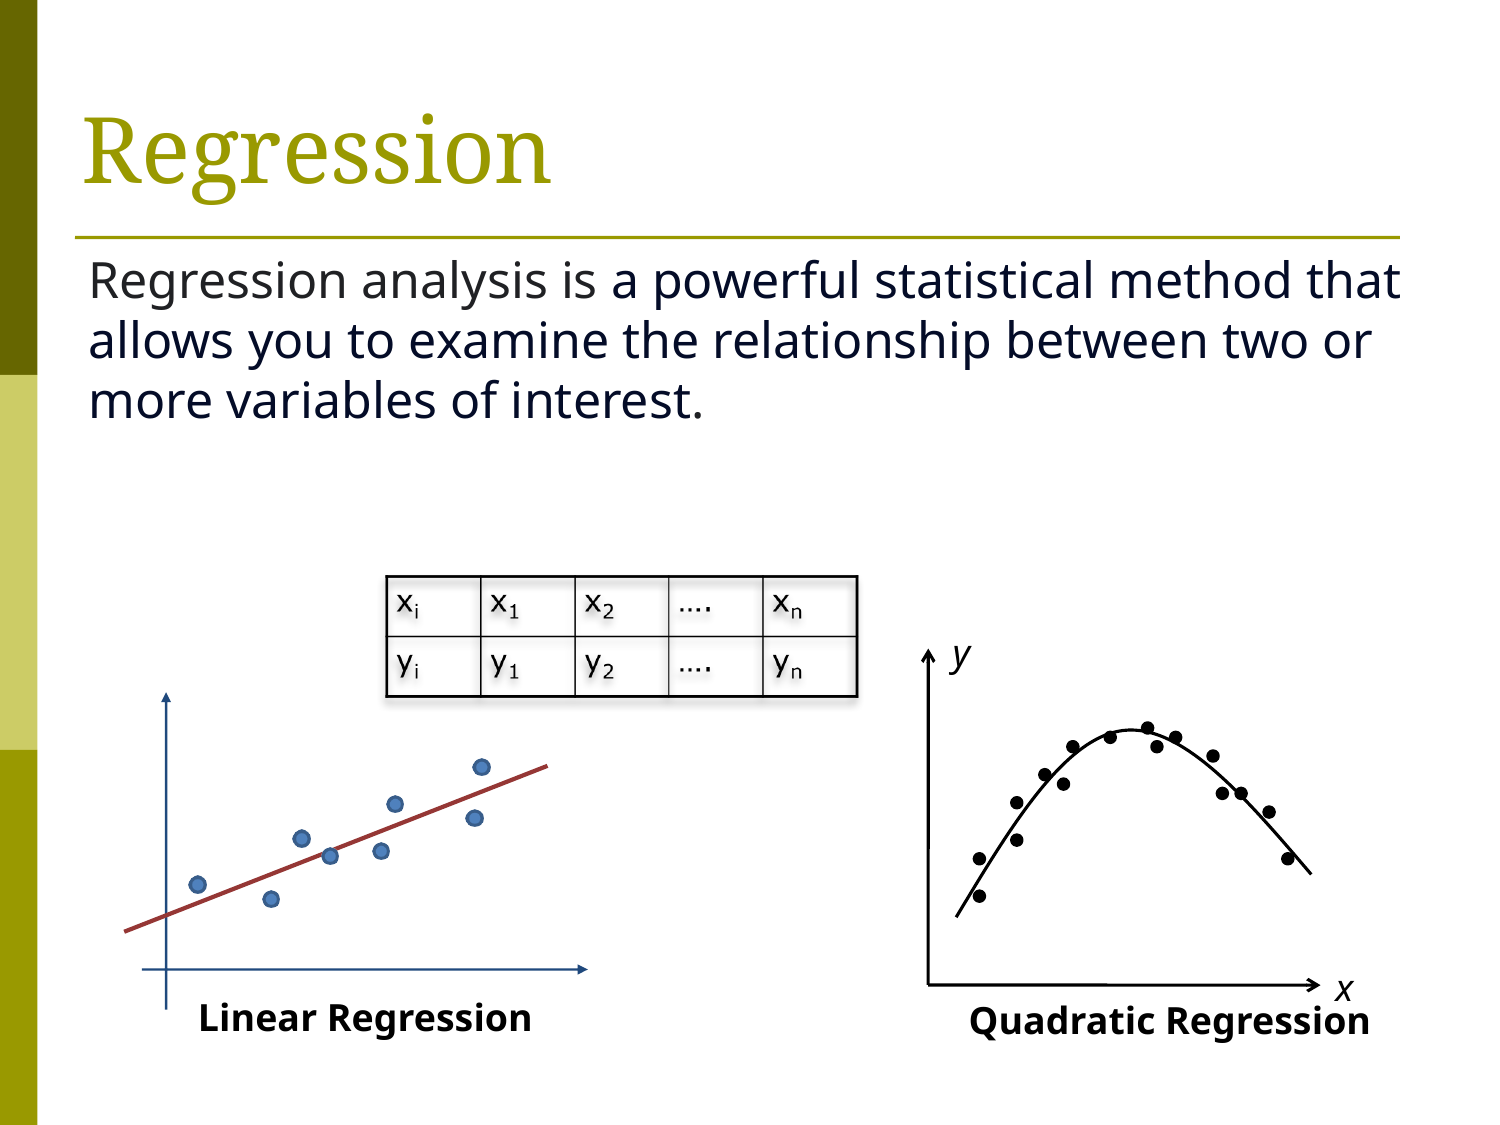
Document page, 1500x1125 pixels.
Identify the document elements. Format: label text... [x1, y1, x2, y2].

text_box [927, 621, 1413, 1051]
picture [376, 571, 861, 699]
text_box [122, 691, 588, 1010]
text_box Regression analysis is a powerful statistical method that allows you to examine the relationship between two or more variables of interest. [86, 246, 1436, 429]
title Regression [79, 11, 682, 202]
text_box Linear Regression [109, 986, 622, 1047]
